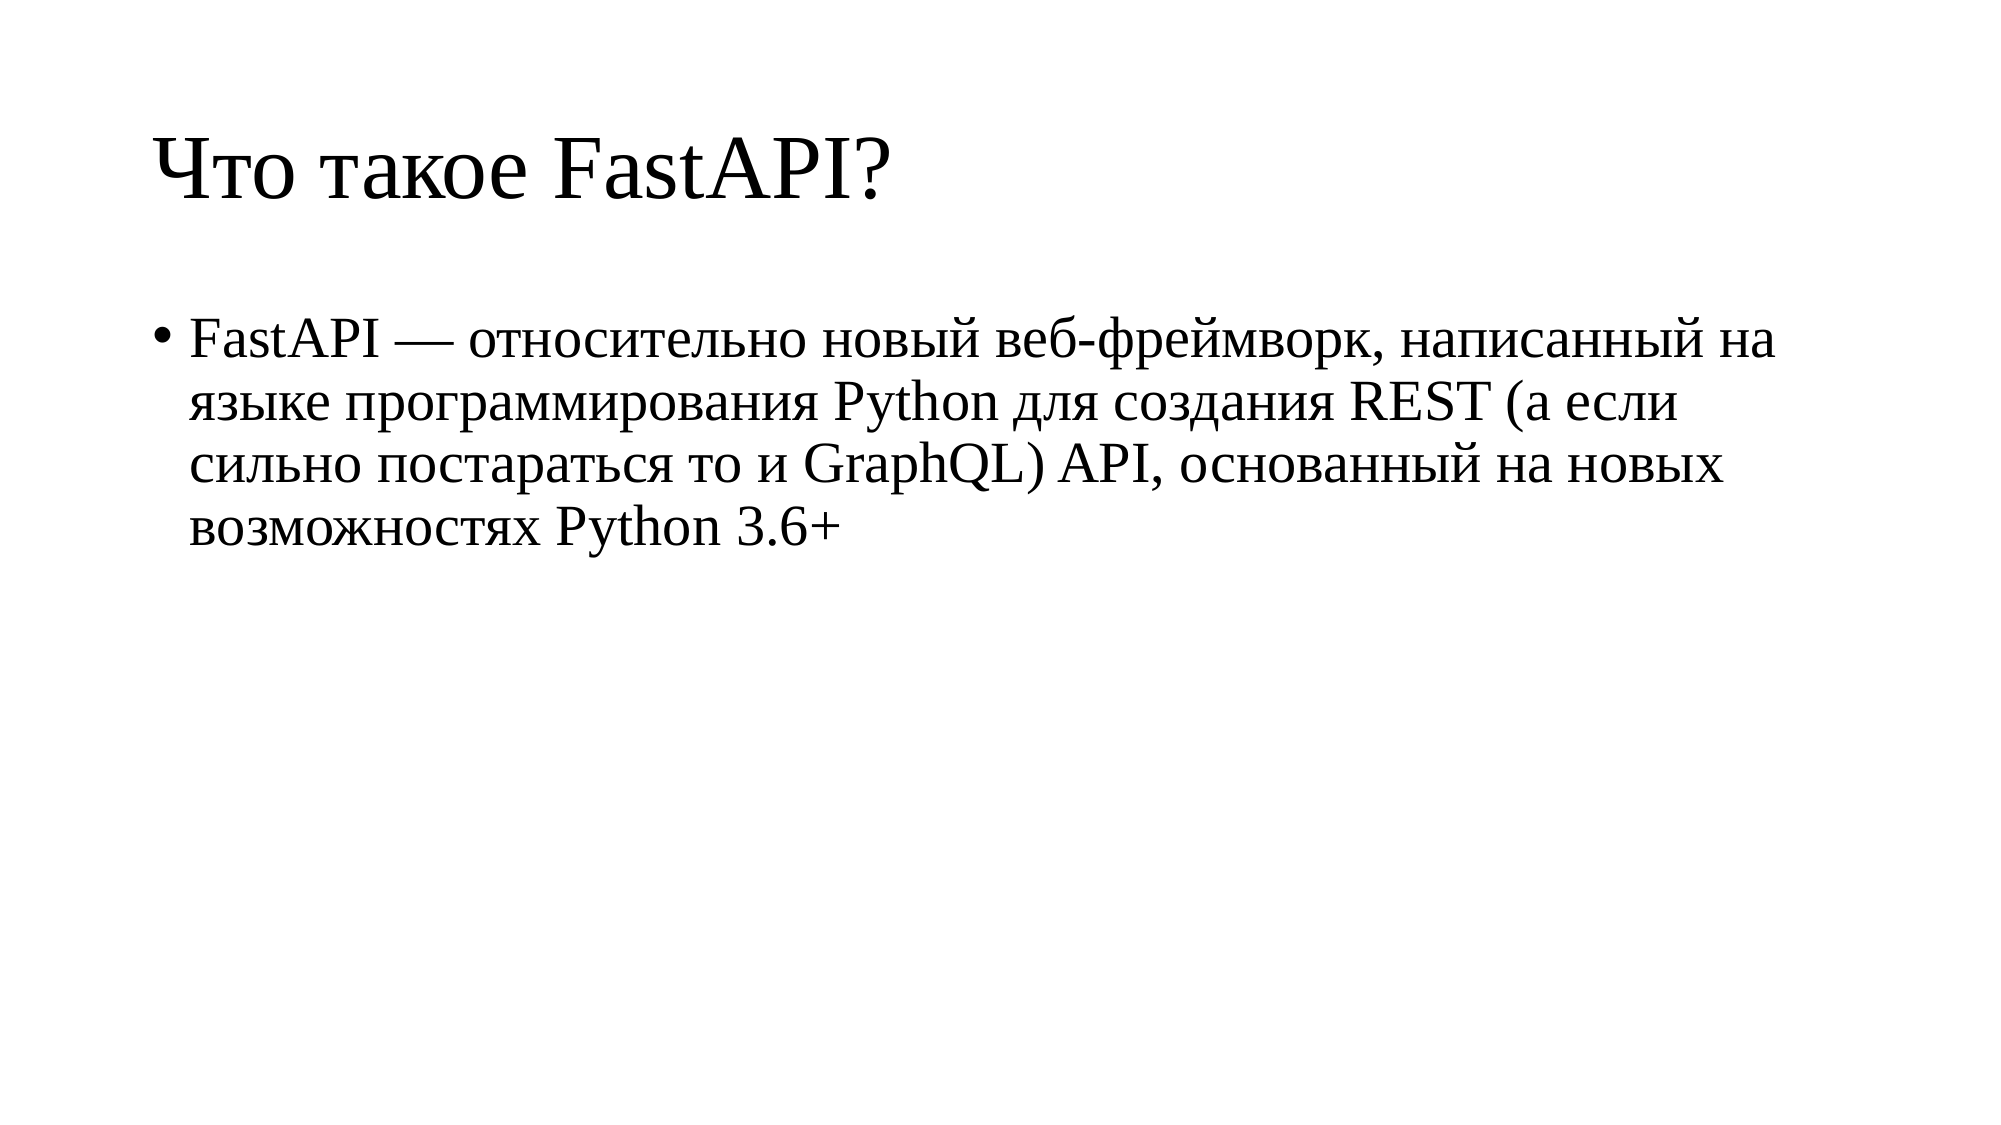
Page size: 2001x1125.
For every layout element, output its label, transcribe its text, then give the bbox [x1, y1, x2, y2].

list FastAPI — относительно новый веб-фреймворк, написанный на языке программирования Python для создания REST (а если сильно постараться то и GraphQL) API, основанный на новых возможностях Python 3.6+ [137, 299, 1863, 1014]
title Что такое FastAPI? [137, 59, 1863, 278]
